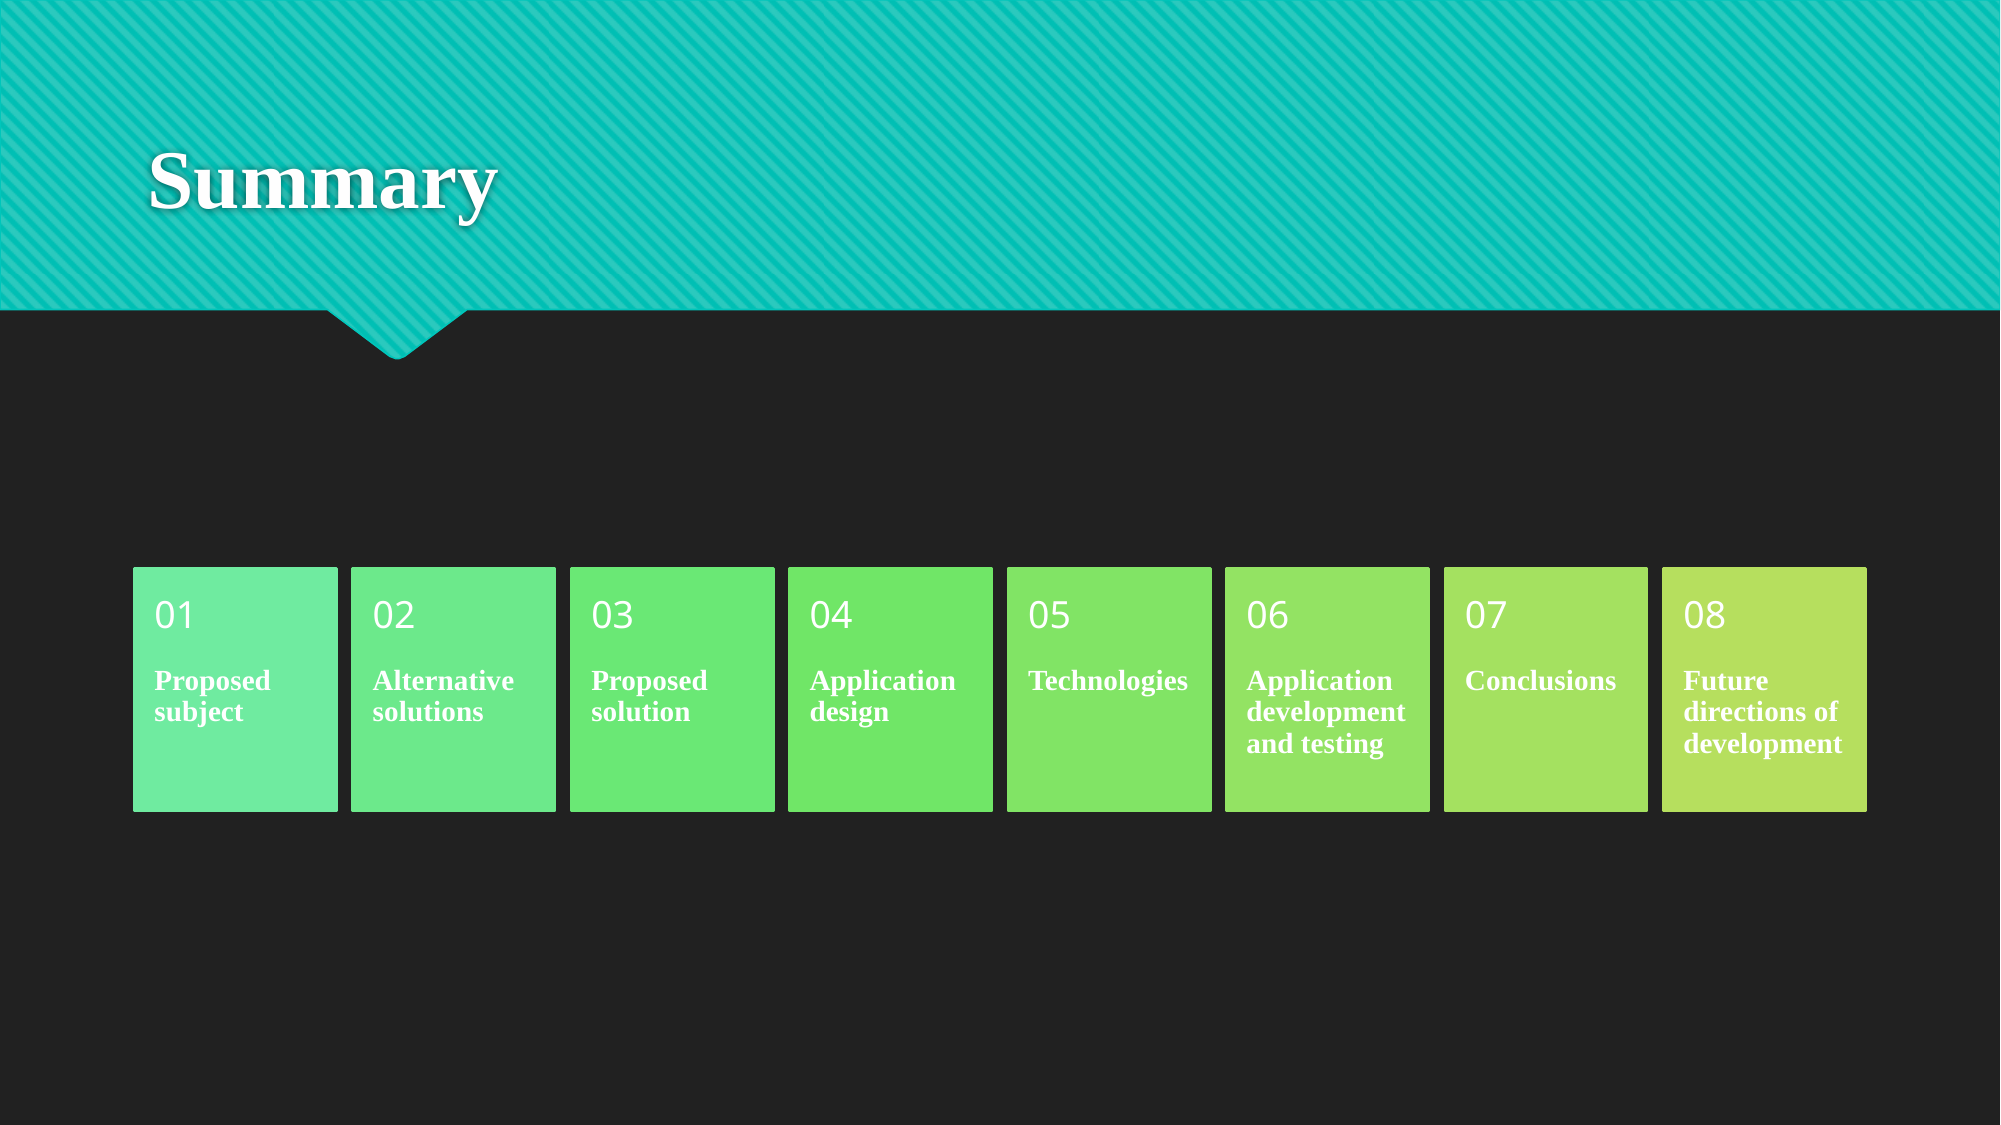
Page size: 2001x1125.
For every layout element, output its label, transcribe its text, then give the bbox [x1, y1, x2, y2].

title Summary [132, 73, 1868, 233]
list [134, 417, 1866, 962]
